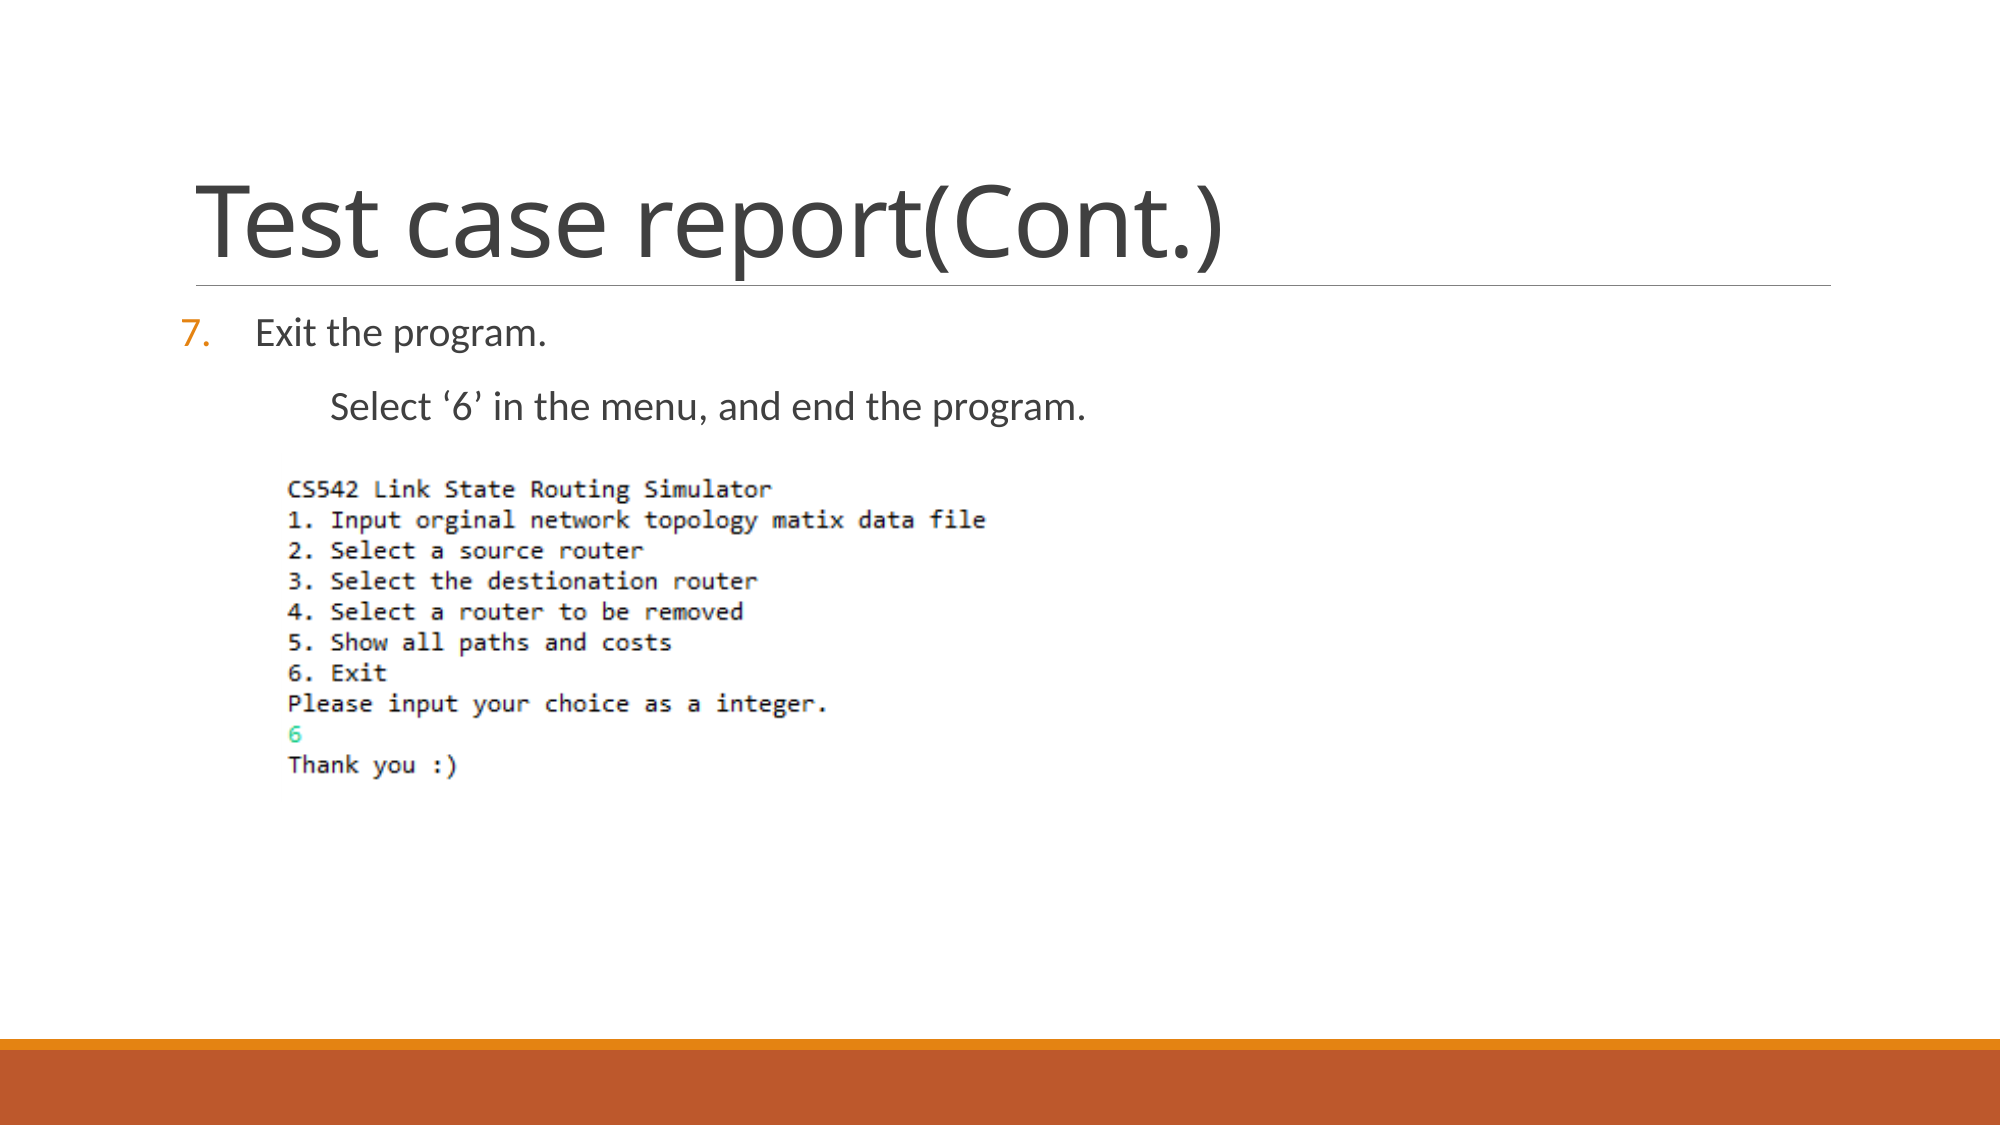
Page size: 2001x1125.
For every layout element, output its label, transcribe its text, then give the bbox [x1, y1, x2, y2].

title Test case report(Cont.) [180, 47, 1830, 285]
picture [279, 453, 1049, 803]
list Exit the program. Select ‘6’ in the menu, and end the program. [180, 302, 1830, 963]
